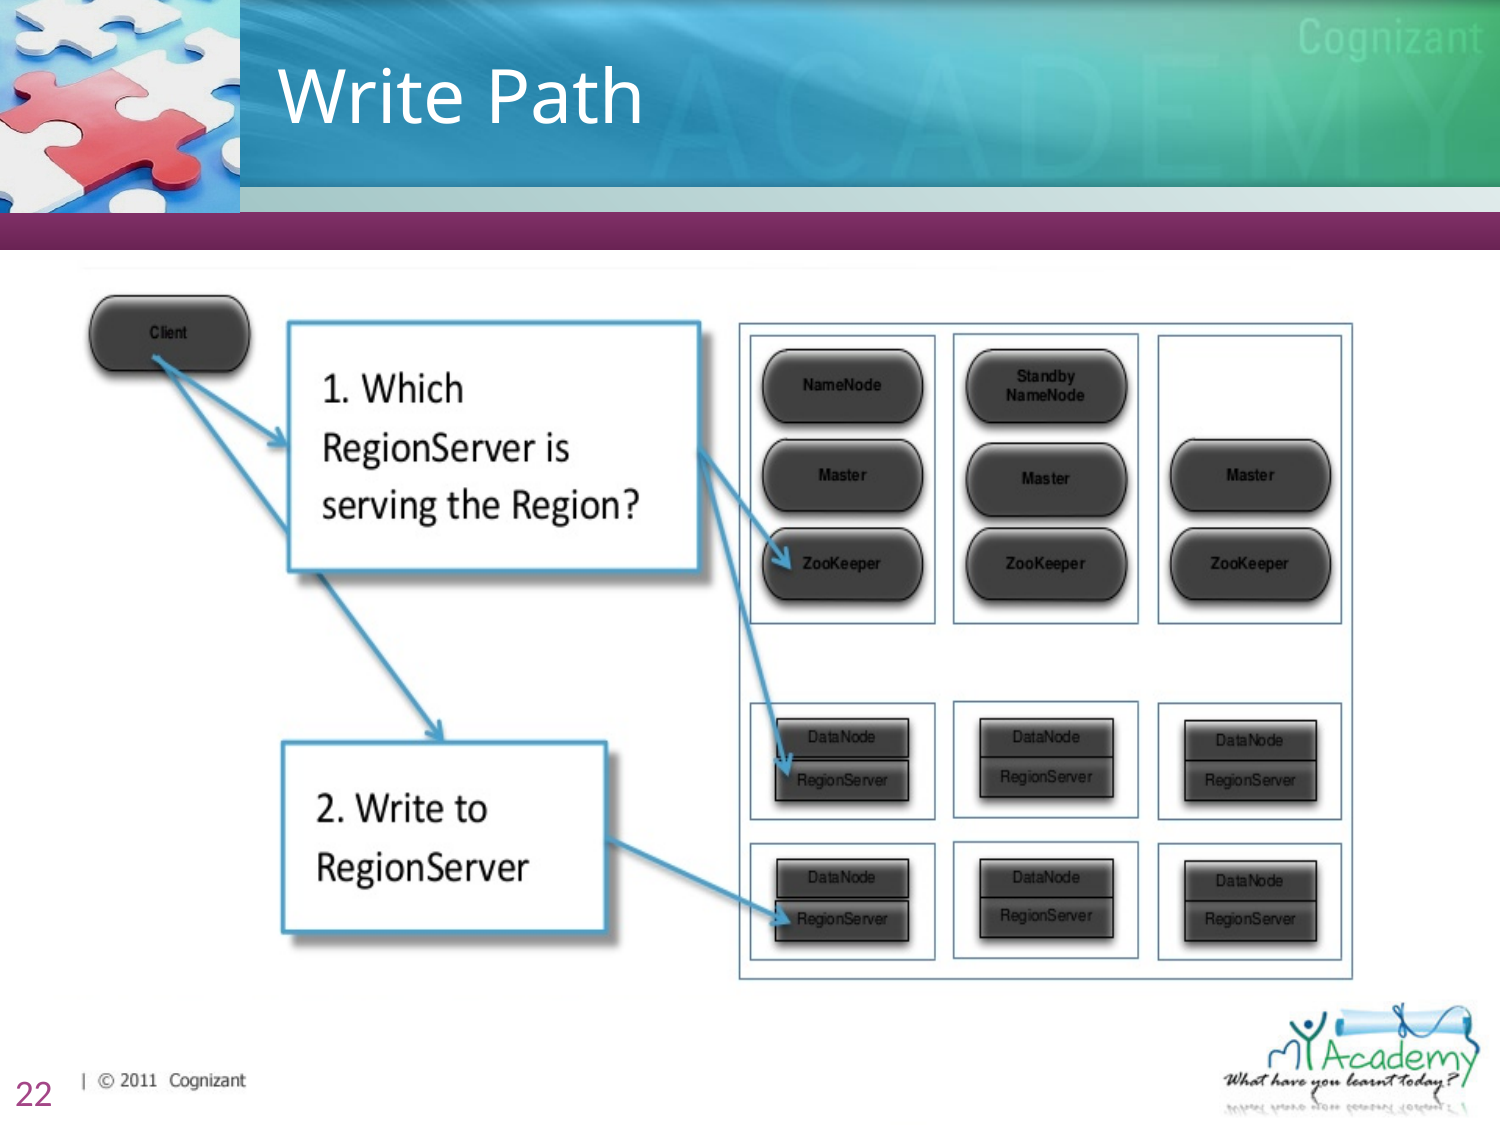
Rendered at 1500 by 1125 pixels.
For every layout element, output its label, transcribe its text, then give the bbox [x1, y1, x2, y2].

slide_number 22 [0, 1061, 75, 1108]
picture [0, 250, 1500, 1125]
title Write Path [262, 0, 1500, 188]
picture [0, 0, 262, 213]
